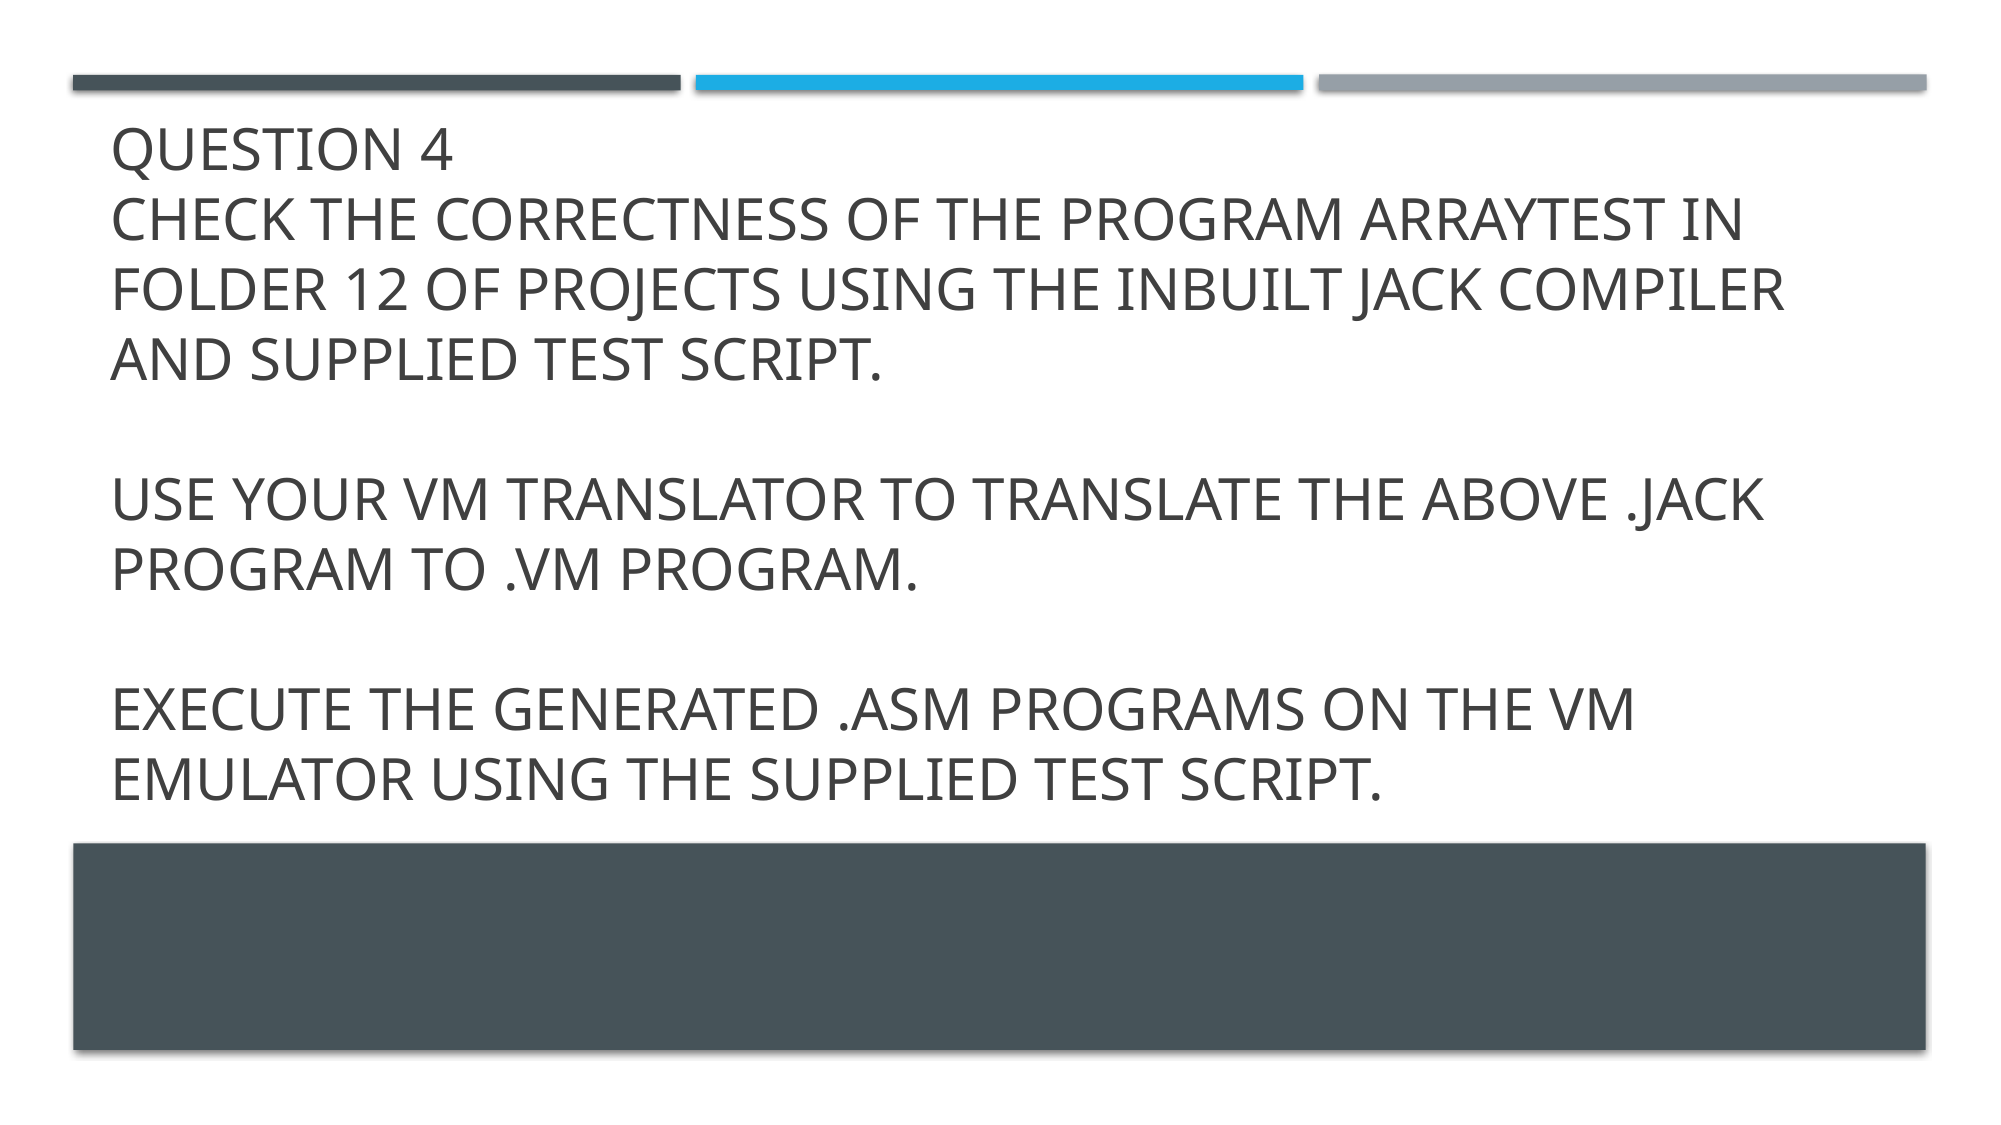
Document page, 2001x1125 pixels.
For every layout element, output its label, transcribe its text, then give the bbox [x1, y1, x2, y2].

title Question 4 Check the correctness of the program ArrayTest in folder 12 of projects using the inbuilt Jack Compiler and supplied test script. Use your VM translator to translate the above .jack program to .vm program. Execute the generated .asm programs on the VM emulator using the supplied test script. [95, 611, 1803, 820]
